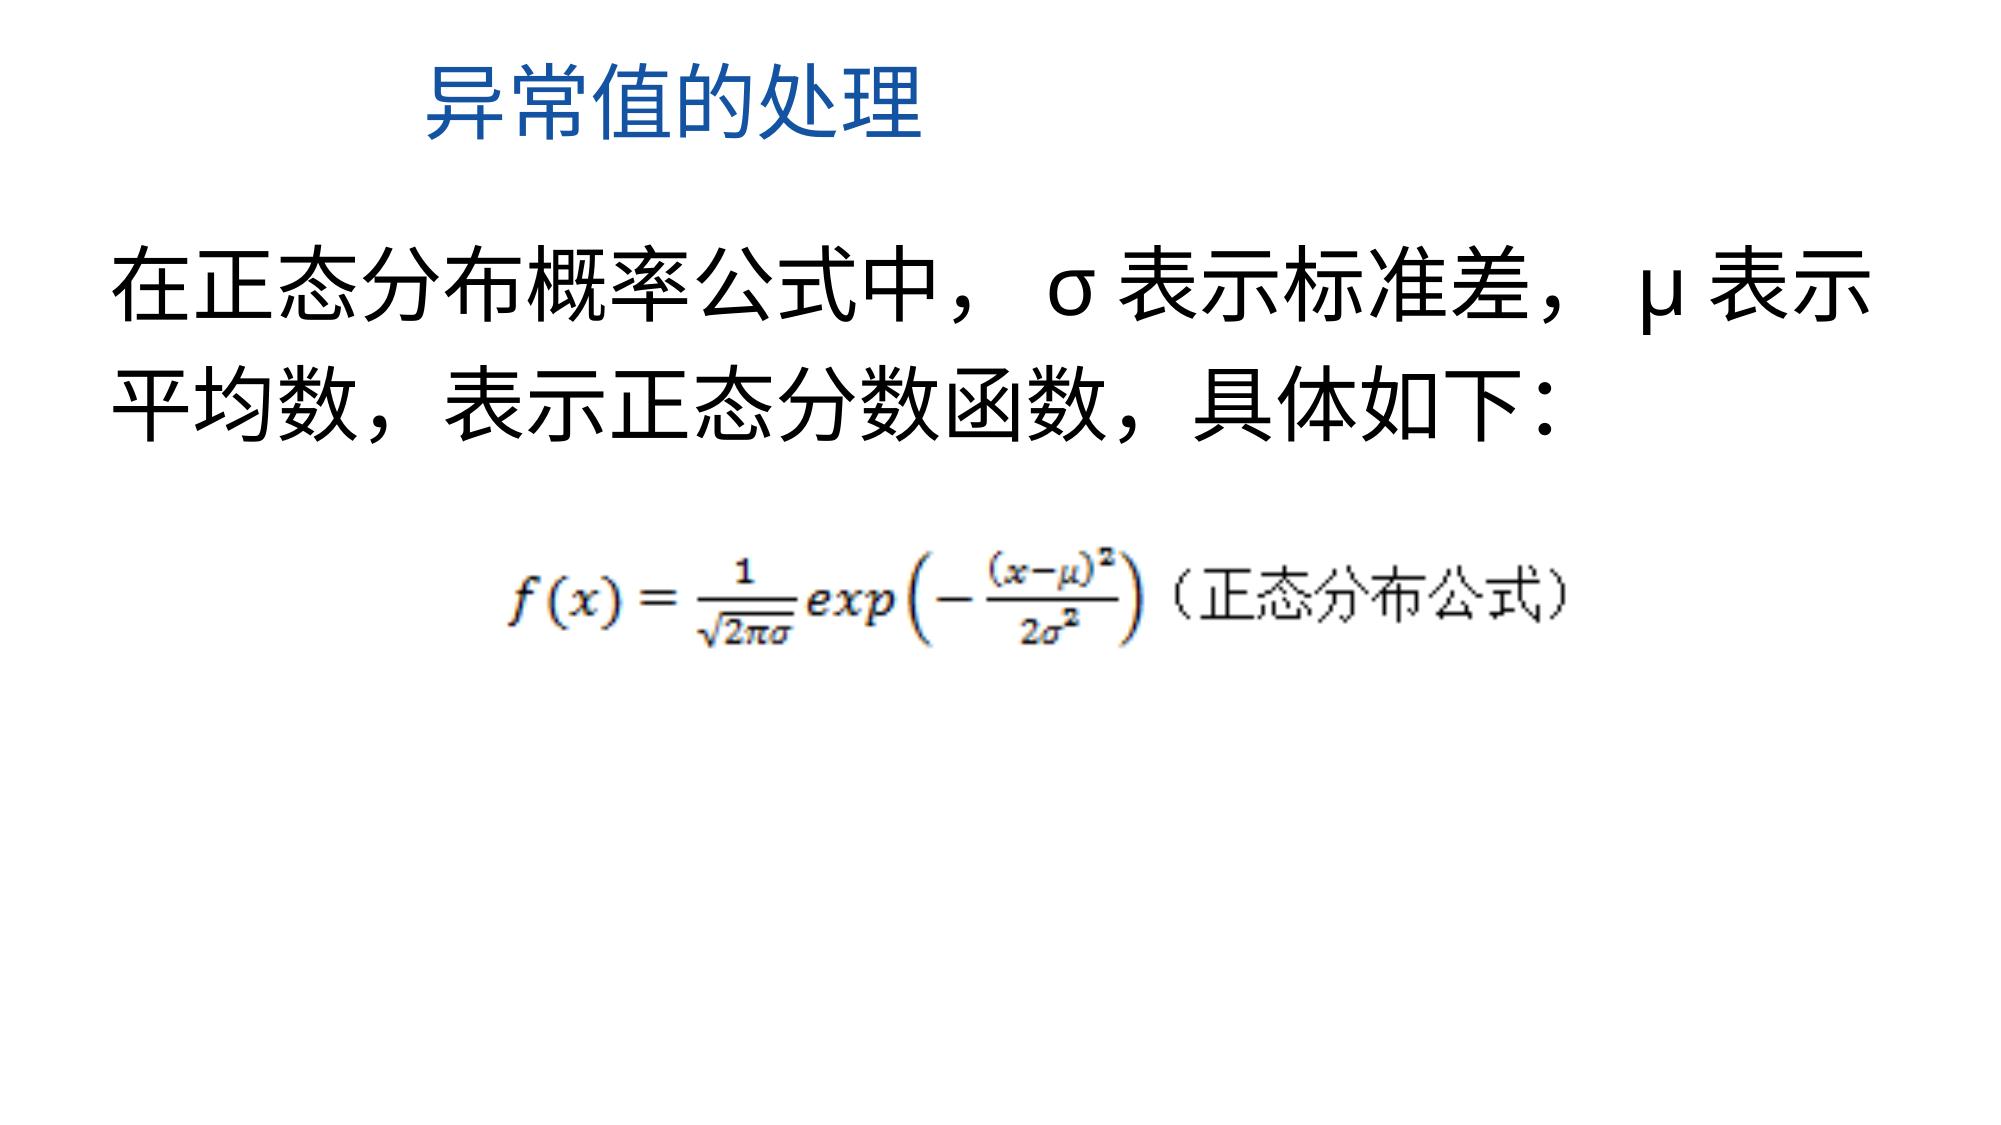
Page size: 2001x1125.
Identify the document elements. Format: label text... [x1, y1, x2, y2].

picture [474, 506, 1598, 681]
text_box 异常值的处理 [409, 43, 1292, 158]
